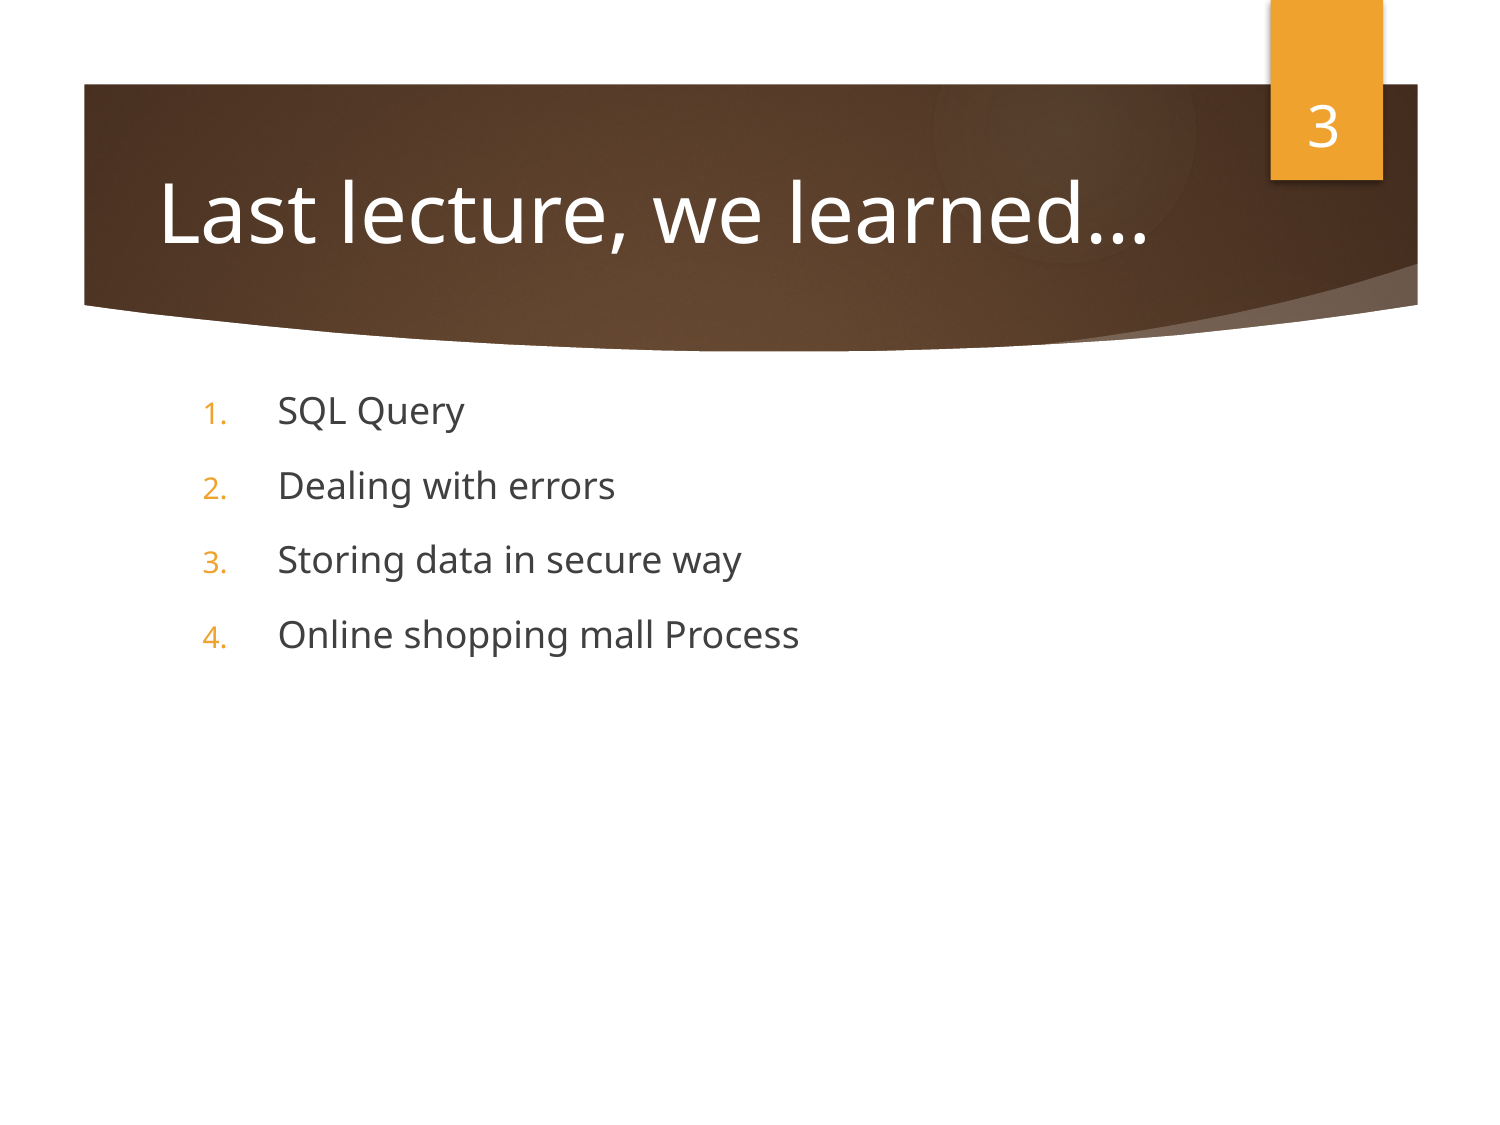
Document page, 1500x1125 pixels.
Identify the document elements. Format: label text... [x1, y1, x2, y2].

title Last lecture, we learned… [142, 152, 1183, 269]
list SQL Query Dealing with errors Storing data in secure way Online shopping mall Process [187, 370, 1313, 996]
slide_number 3 [1259, 50, 1390, 176]
